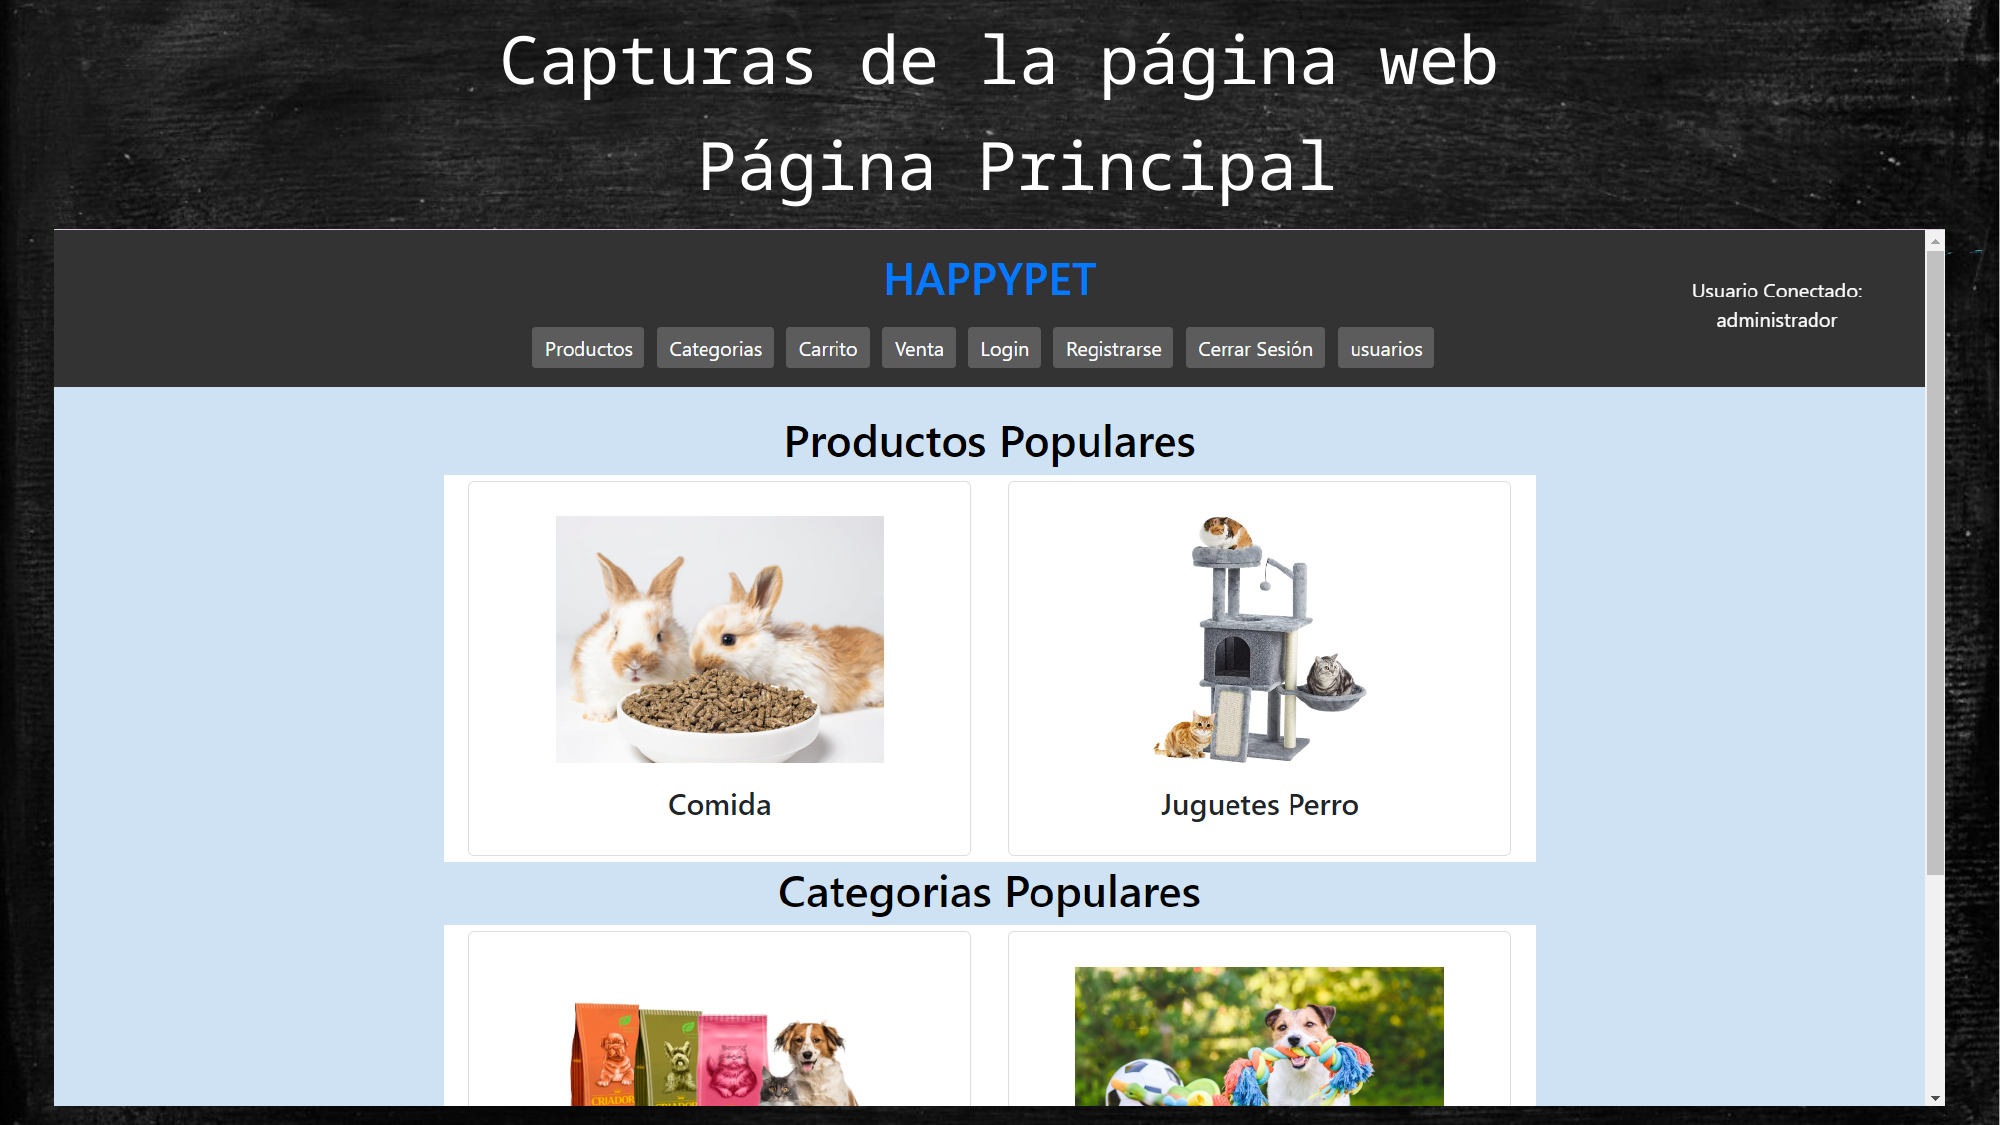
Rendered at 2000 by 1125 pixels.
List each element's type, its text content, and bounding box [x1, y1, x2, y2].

title Capturas de la página web [249, 19, 1750, 107]
text_box Página Principal [267, 125, 1768, 213]
picture [54, 229, 1945, 1106]
